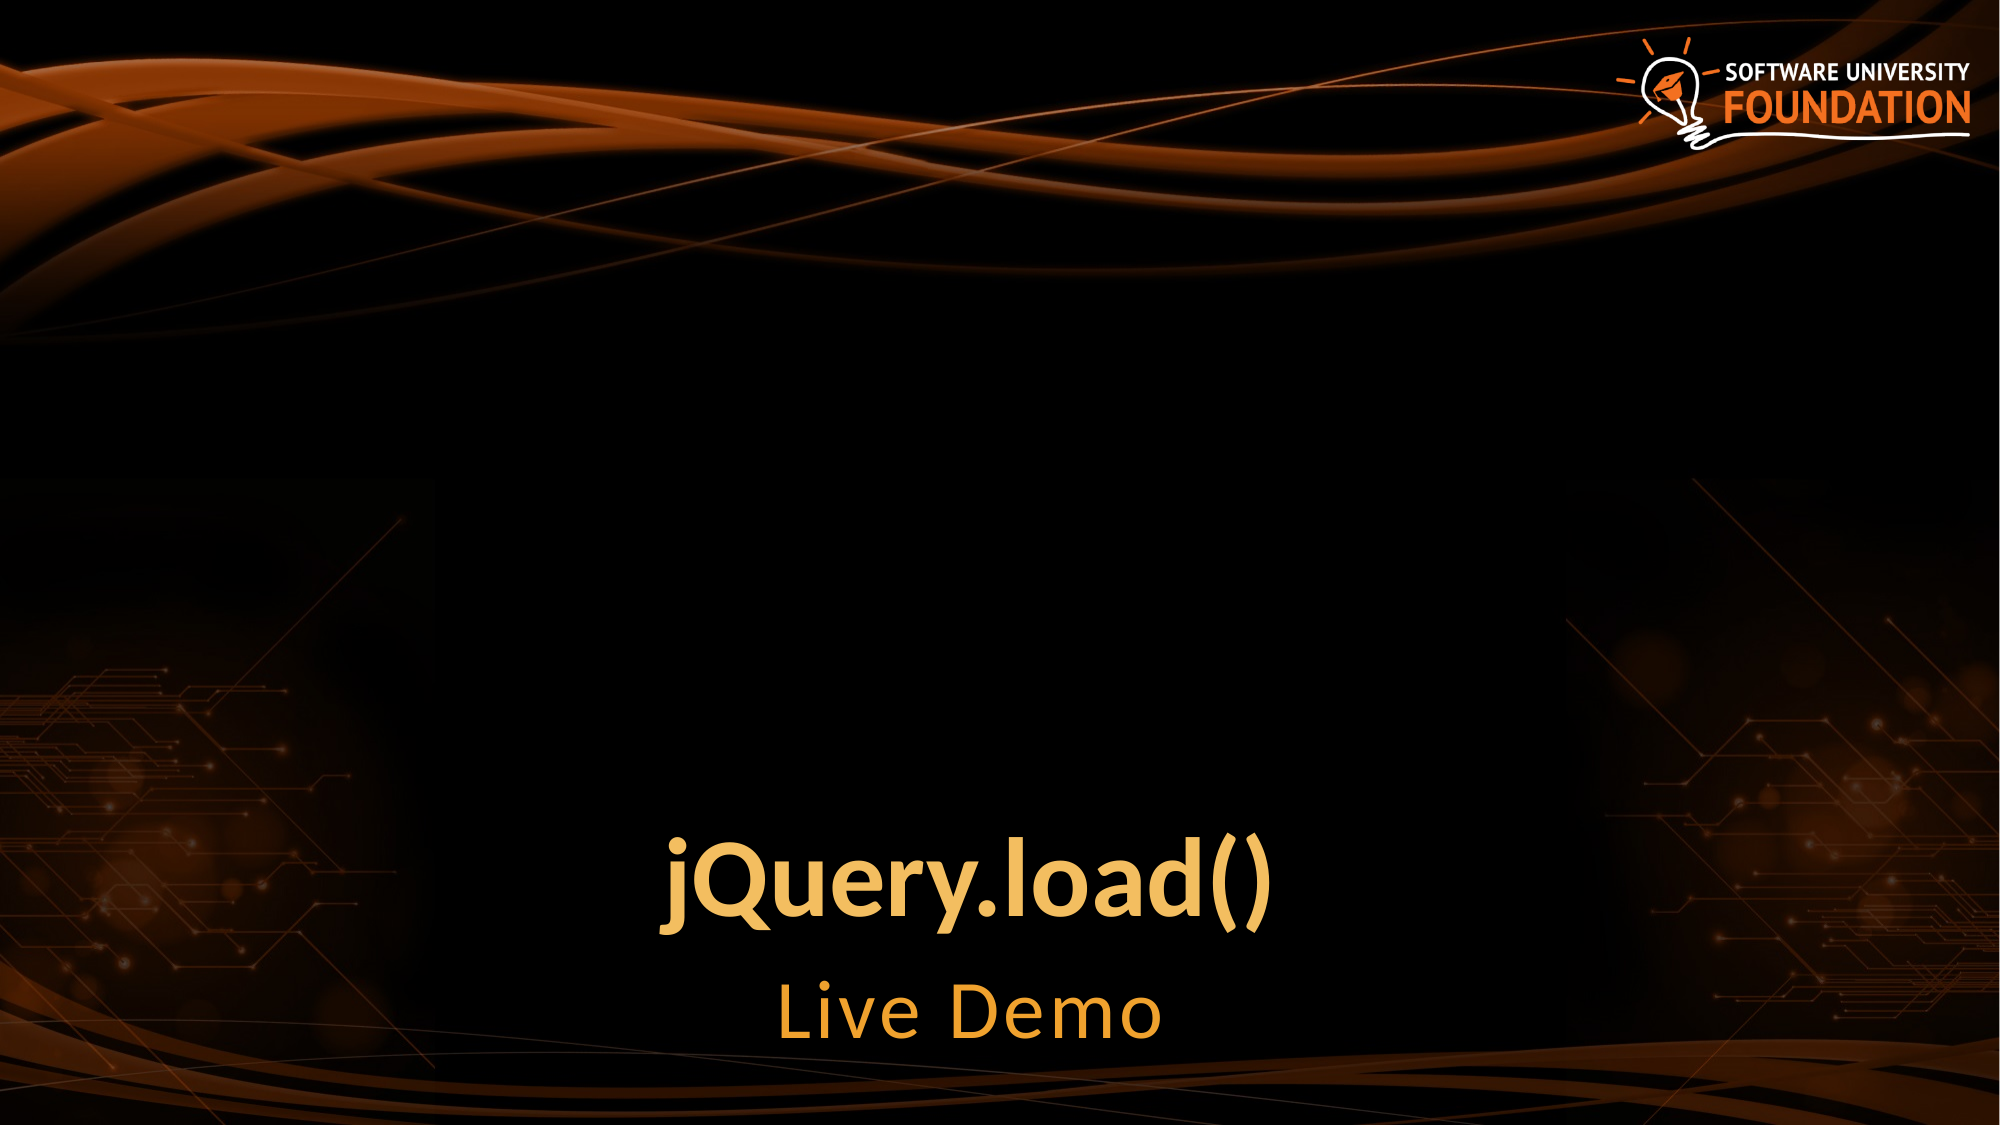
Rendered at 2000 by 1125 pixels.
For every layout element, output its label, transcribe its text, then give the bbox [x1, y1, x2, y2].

title jQuery.load() [237, 812, 1704, 944]
list Live Demo [237, 944, 1704, 1057]
picture [0, 0, 2000, 1125]
